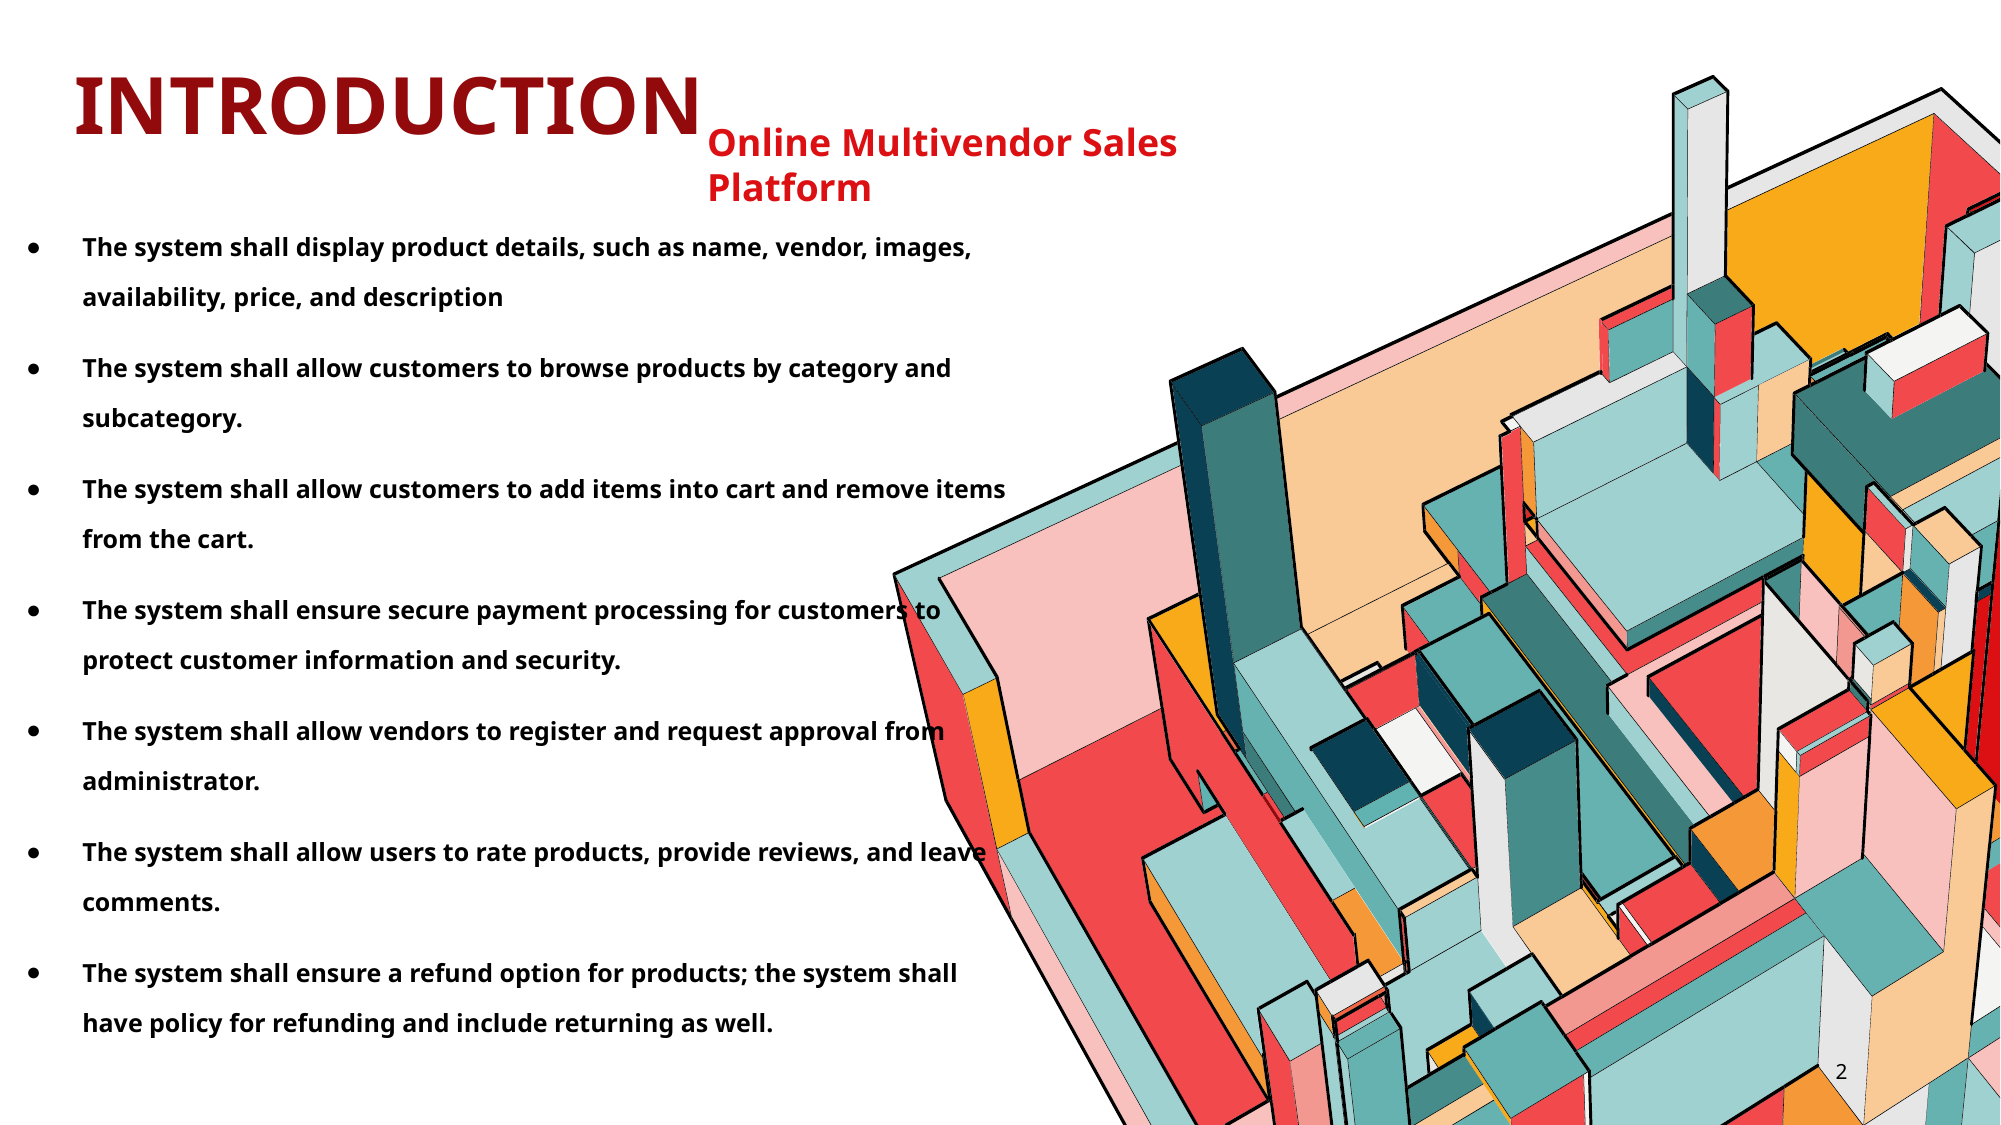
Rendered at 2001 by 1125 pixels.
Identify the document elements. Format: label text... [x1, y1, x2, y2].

text_box Online Multivendor Sales Platform [692, 111, 1349, 262]
list The system shall display product details, such as name, vendor, images, availability, price, and description The system shall allow customers to browse products by category and subcategory. The system shall allow customers to add items into cart and remove items from the cart. The system shall ensure secure payment processing for customers to protect customer information and security. The system shall allow vendors to register and request approval from administrator. The system shall allow users to rate products, provide reviews, and leave comments. The system shall ensure a refund option for products; the system shall have policy for refunding and include returning as well. [11, 204, 1036, 1125]
title Introduction [59, 0, 735, 204]
slide_number 2 [1412, 1042, 1863, 1103]
